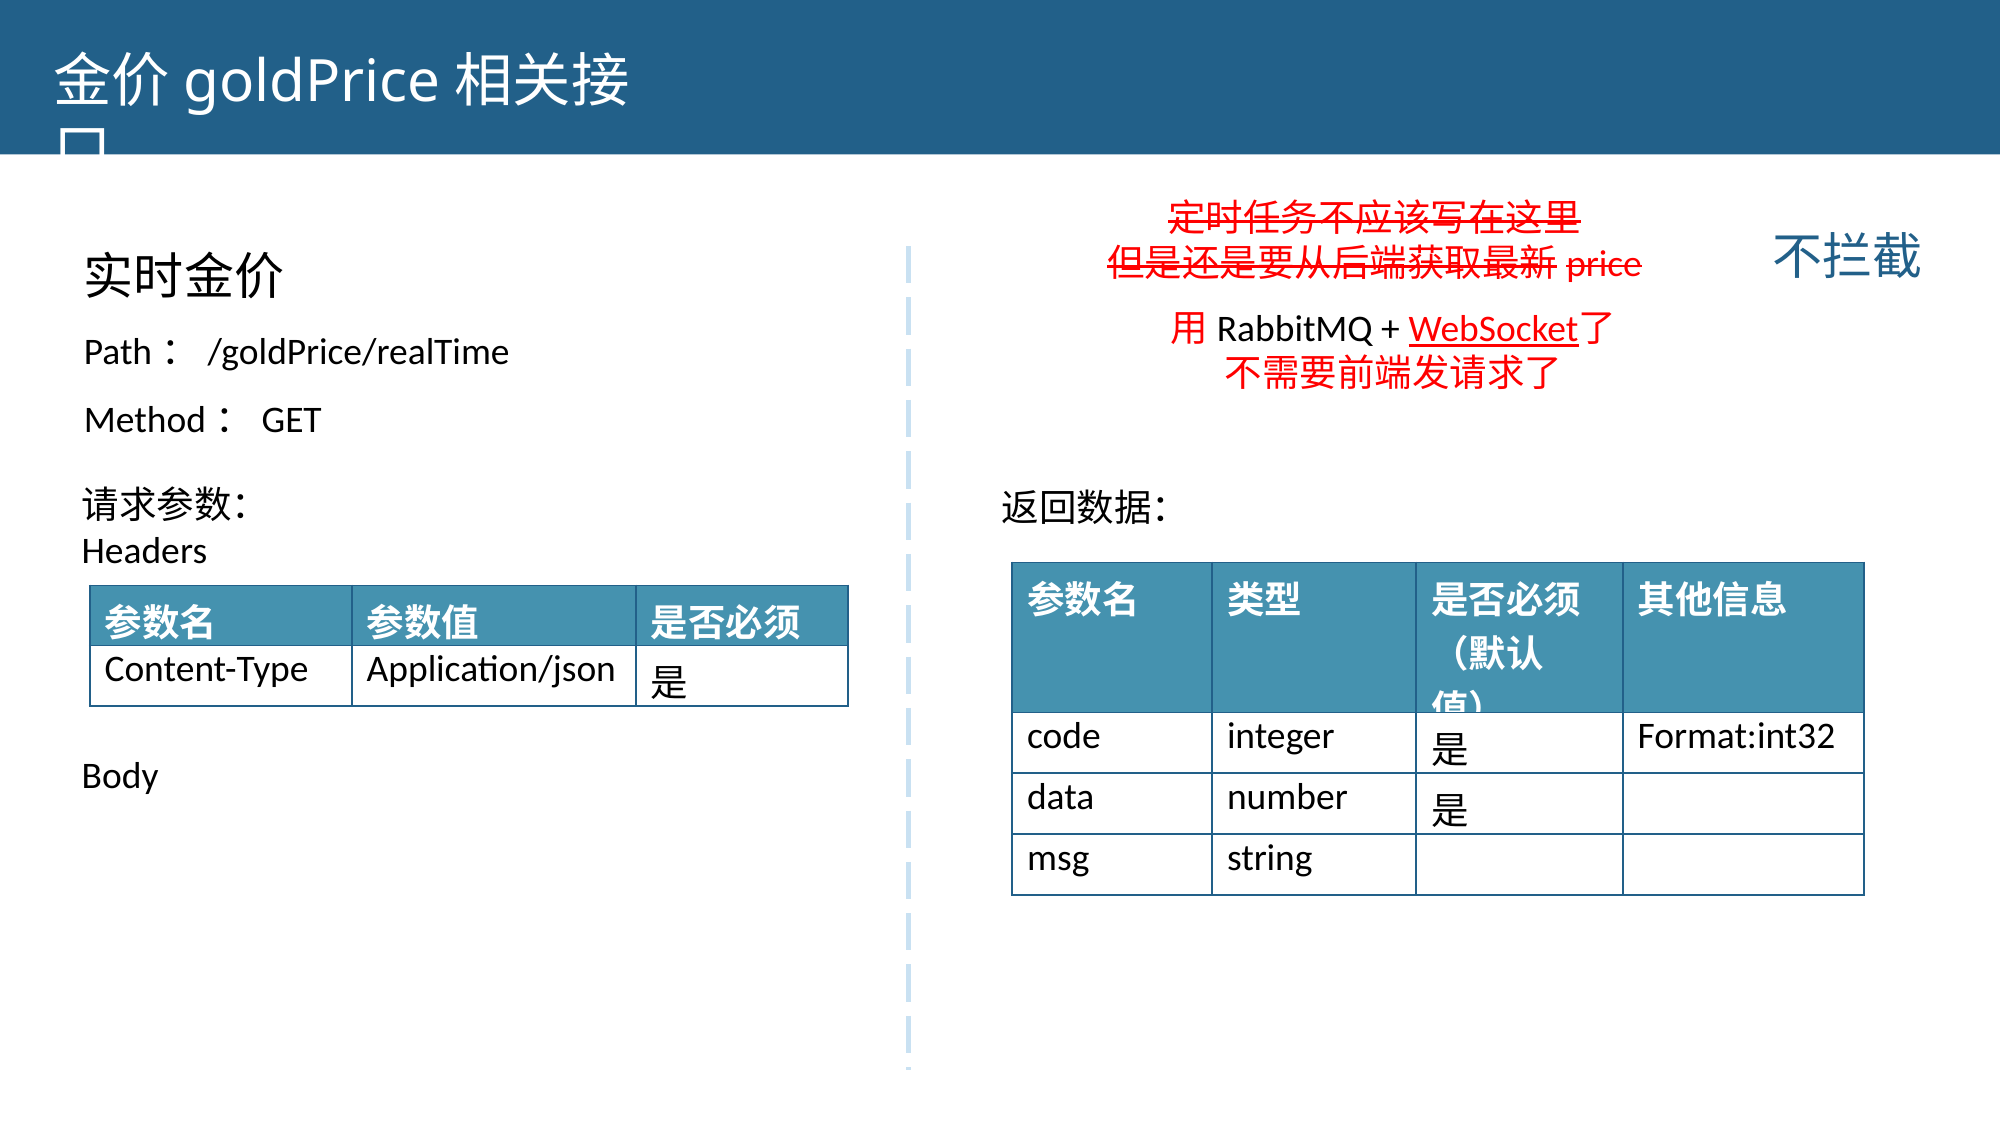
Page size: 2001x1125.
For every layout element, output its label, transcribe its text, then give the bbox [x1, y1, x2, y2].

table_cell 是 [1417, 774, 1622, 833]
table_cell integer [1213, 713, 1415, 772]
table_cell [1624, 835, 1863, 894]
table_cell string [1213, 835, 1415, 894]
text_box [0, 0, 2000, 155]
table_cell code [1013, 713, 1211, 772]
table_cell data [1013, 774, 1211, 833]
table_cell [1417, 835, 1622, 894]
table_header 参数值 [353, 586, 635, 645]
text_box 请求参数： Headers Body [66, 473, 526, 803]
table_cell number [1213, 774, 1415, 833]
text_box 实时金价 Path：/goldPrice/realTime Method：GET [69, 207, 700, 447]
text_box 金价goldPrice相关接口 [38, 35, 700, 190]
table_header 是否必须（默认值） [1417, 563, 1622, 712]
table_header 其他信息 [1624, 563, 1863, 712]
table_header 是否必须 [637, 586, 847, 645]
text_box 用RabbitMQ + WebSocket了 不需要前端发请求了 [1101, 296, 1685, 402]
table_header 类型 [1213, 563, 1415, 712]
table_cell Content-Type [91, 646, 351, 705]
text_box 返回数据： [987, 476, 1446, 537]
table_cell msg [1013, 835, 1211, 894]
table_cell Format:int32 [1624, 713, 1863, 772]
table_header 参数名 [91, 586, 351, 645]
text_box 定时任务不应该写在这里 但是还是要从后端获取最新price [1083, 186, 1667, 292]
table_header 参数名 [1013, 563, 1211, 712]
table_cell 是 [637, 646, 847, 705]
table_cell 是 [1417, 713, 1622, 772]
text_box 不拦截 [1757, 216, 1947, 292]
table_cell Application/json [353, 646, 635, 705]
table_cell [1624, 774, 1863, 833]
